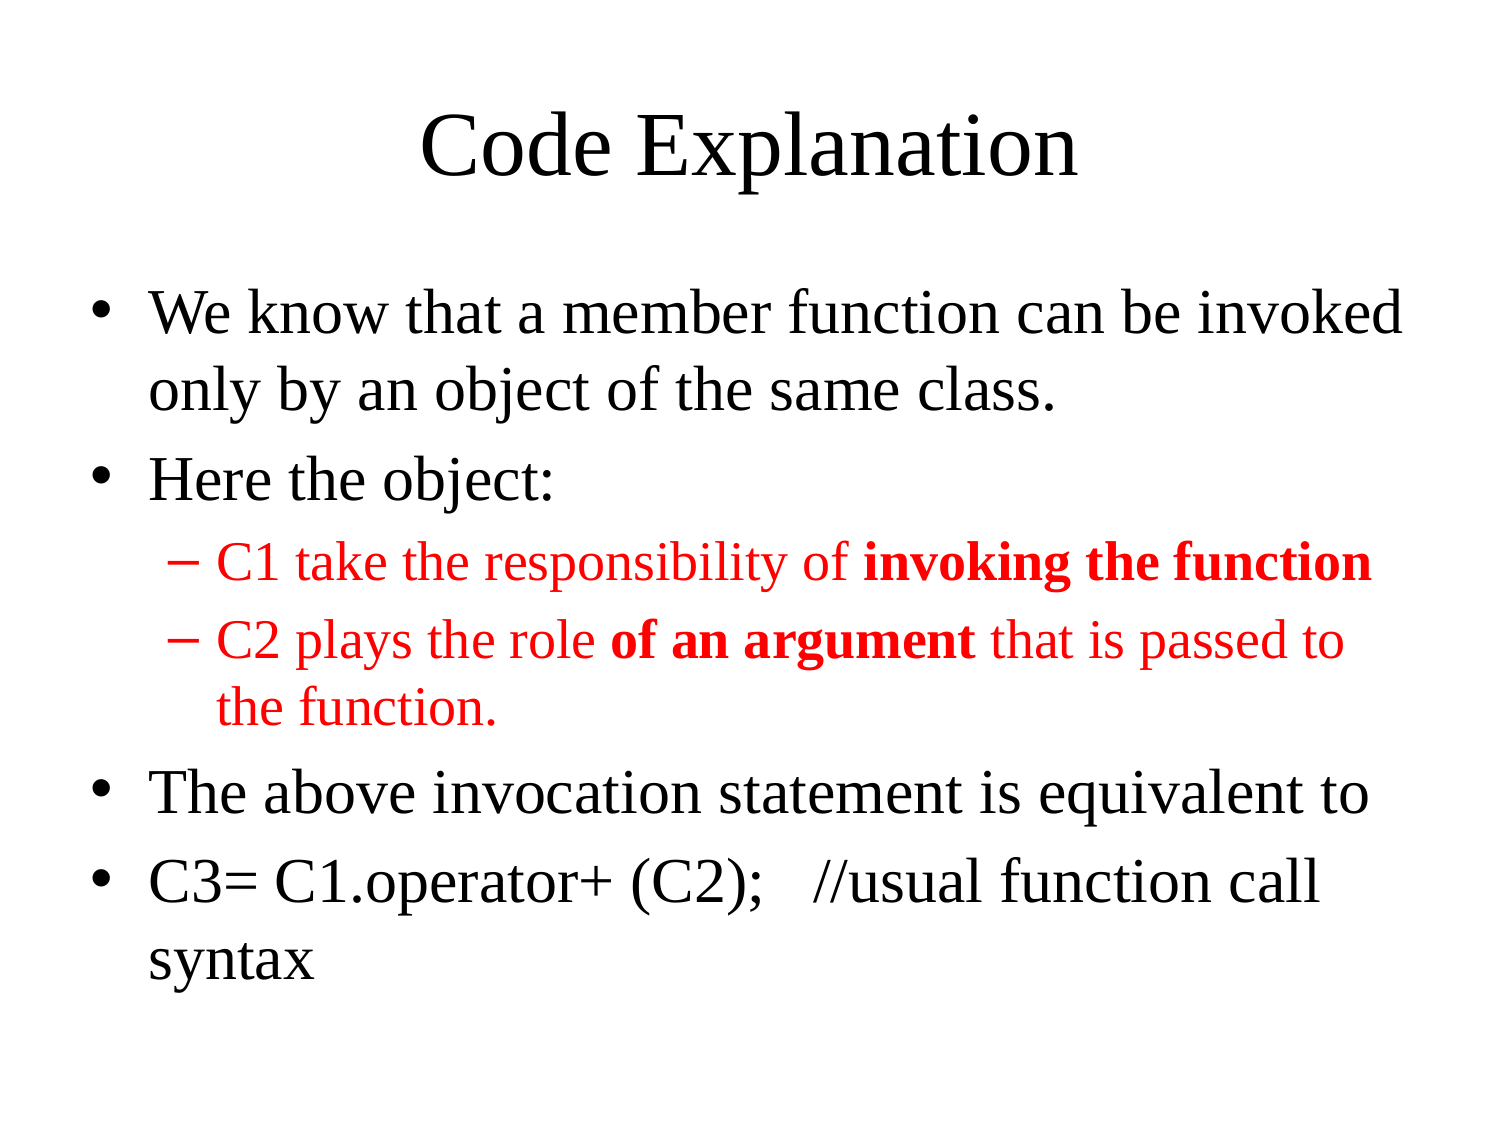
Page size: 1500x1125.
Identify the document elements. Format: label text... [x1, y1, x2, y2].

list We know that a member function can be invoked only by an object of the same class. Here the object: C1 take the responsibility of invoking the function C2 plays the role of an argument that is passed to the function. The above invocation statement is equivalent to C3= C1.operator+ (C2); //usual function call syntax [75, 262, 1425, 1005]
title Code Explanation [75, 45, 1425, 233]
